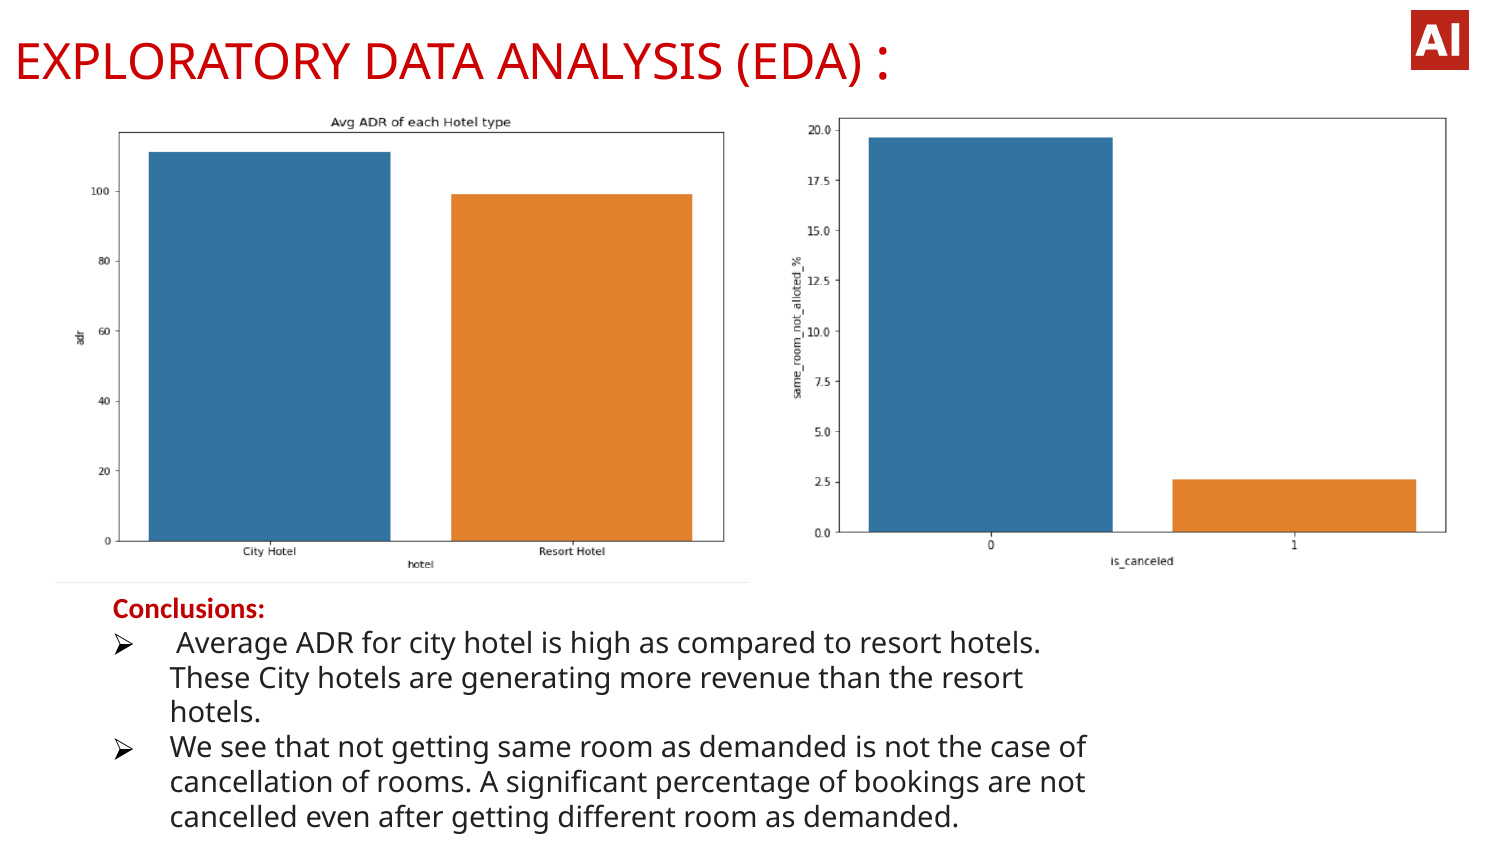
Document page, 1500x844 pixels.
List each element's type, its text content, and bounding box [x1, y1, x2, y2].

title EXPLORATORY DATA ANALYSIS (EDA) : [0, 5, 1398, 100]
picture [774, 104, 1470, 579]
text_box Conclusions: Average ADR for city hotel is high as compared to resort hotels. These City hotels are generating more revenue than the resort hotels. We see that not getting same room as demanded is not the case of cancellation of rooms. A significant percentage of bookings are not cancelled even after getting different room as demanded. [98, 596, 1138, 827]
picture [55, 113, 751, 583]
picture [1411, 10, 1469, 70]
